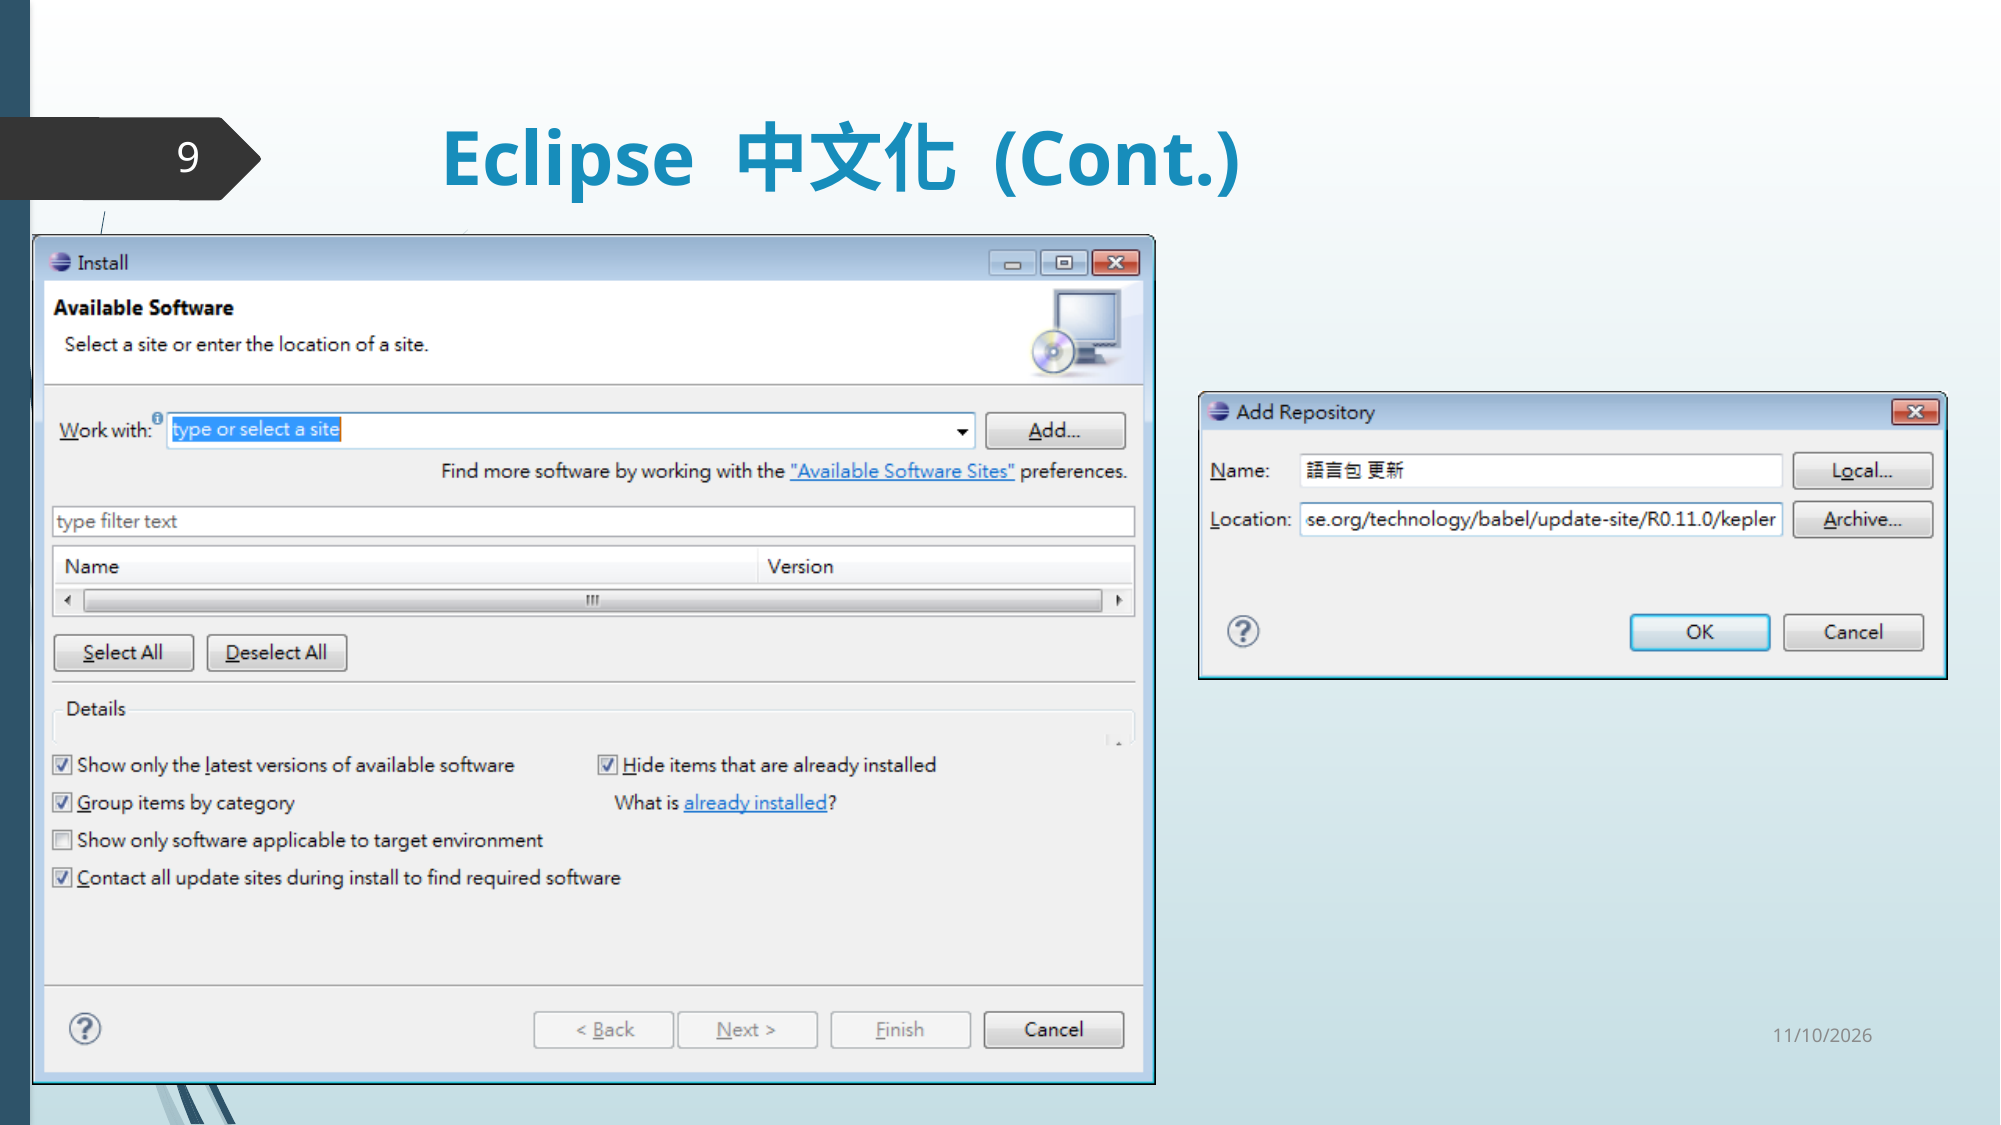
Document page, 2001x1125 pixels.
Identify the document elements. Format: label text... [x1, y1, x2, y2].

title Eclipse 中文化 (Cont.) [425, 102, 1888, 313]
slide_number 9 [87, 129, 216, 190]
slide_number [1699, 1005, 1888, 1067]
picture [32, 234, 1157, 1086]
picture [1198, 391, 1948, 680]
